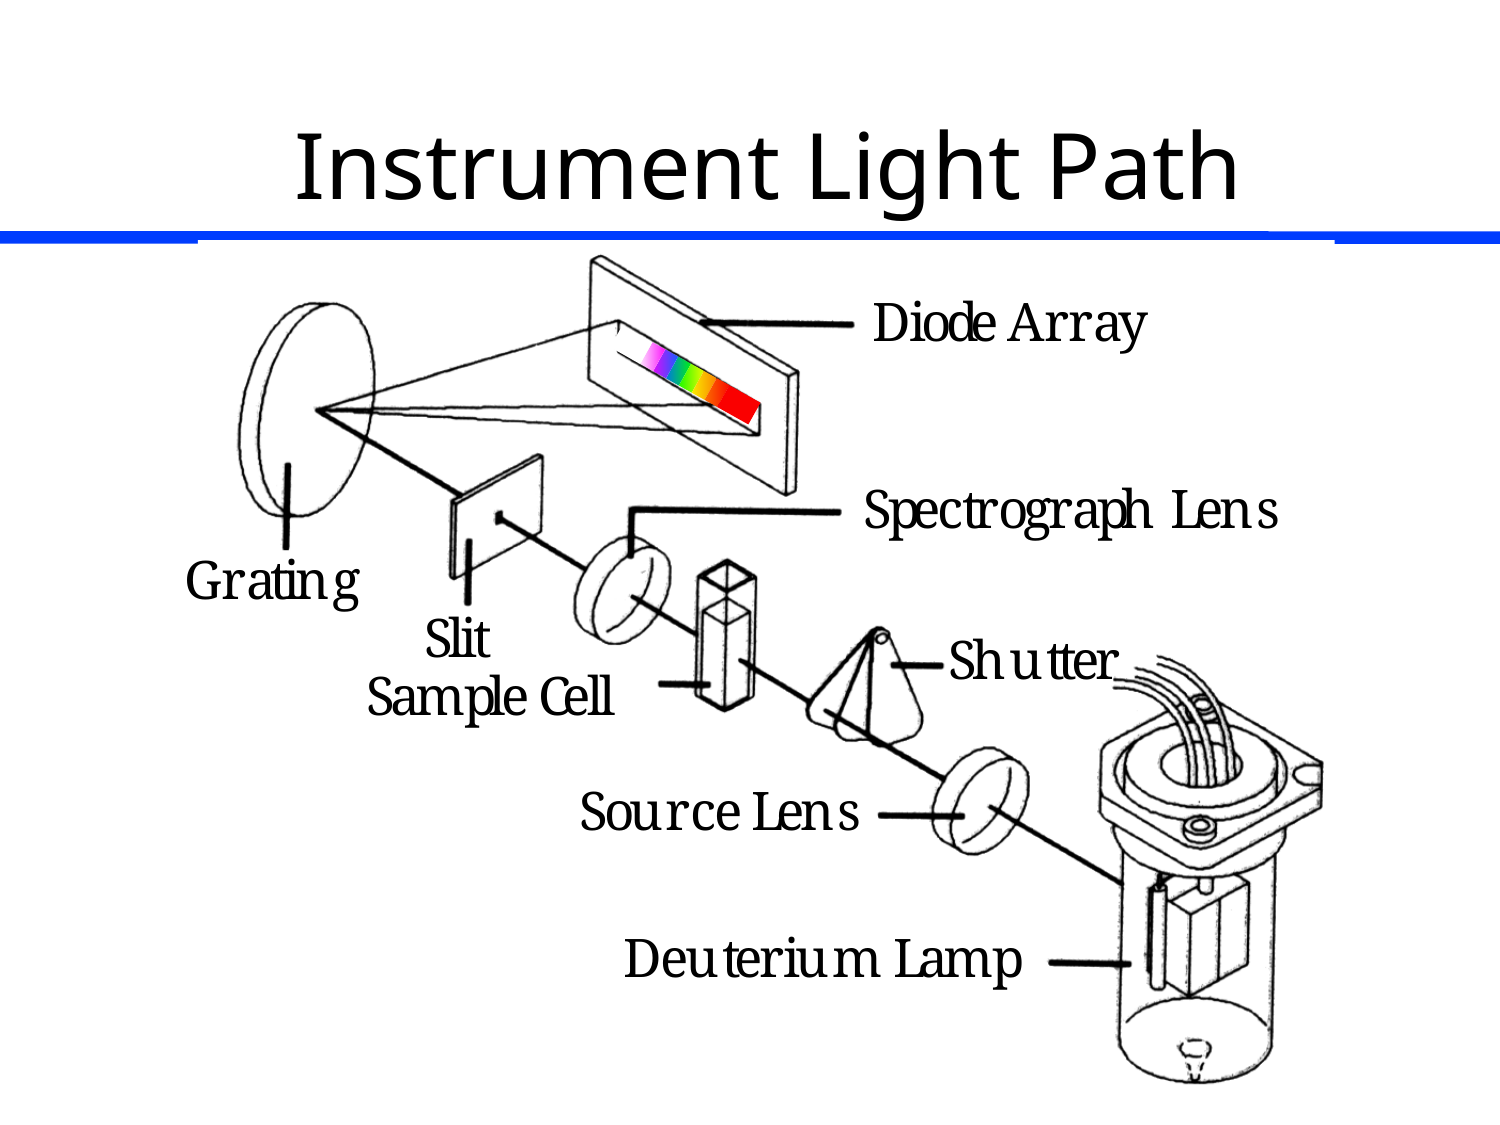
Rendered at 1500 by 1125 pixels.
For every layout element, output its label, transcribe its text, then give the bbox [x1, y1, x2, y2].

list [161, 239, 1341, 1102]
title Instrument Light Path [75, 37, 1463, 225]
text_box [605, 362, 765, 388]
